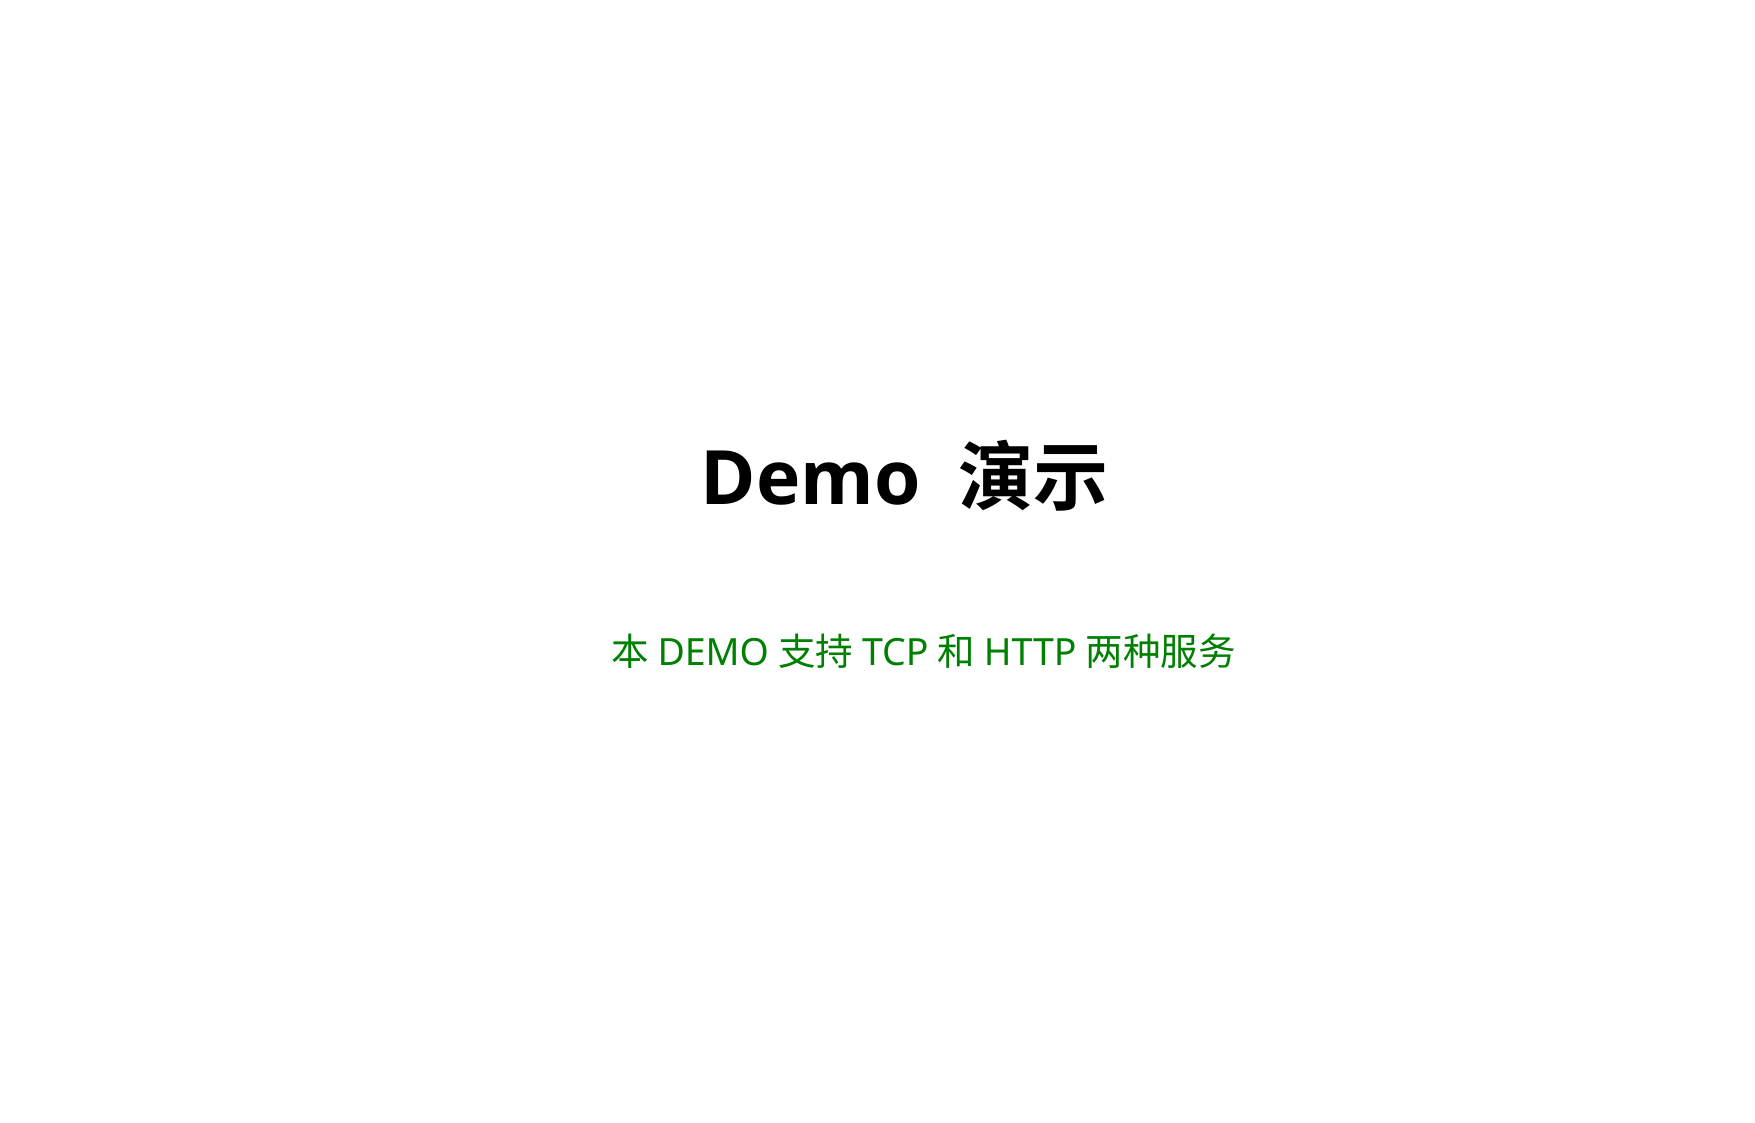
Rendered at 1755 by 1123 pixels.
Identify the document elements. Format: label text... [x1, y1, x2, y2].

text_box Demo 演示 [685, 422, 1123, 527]
text_box 本DEMO支持TCP和HTTP两种服务 [596, 620, 1251, 680]
